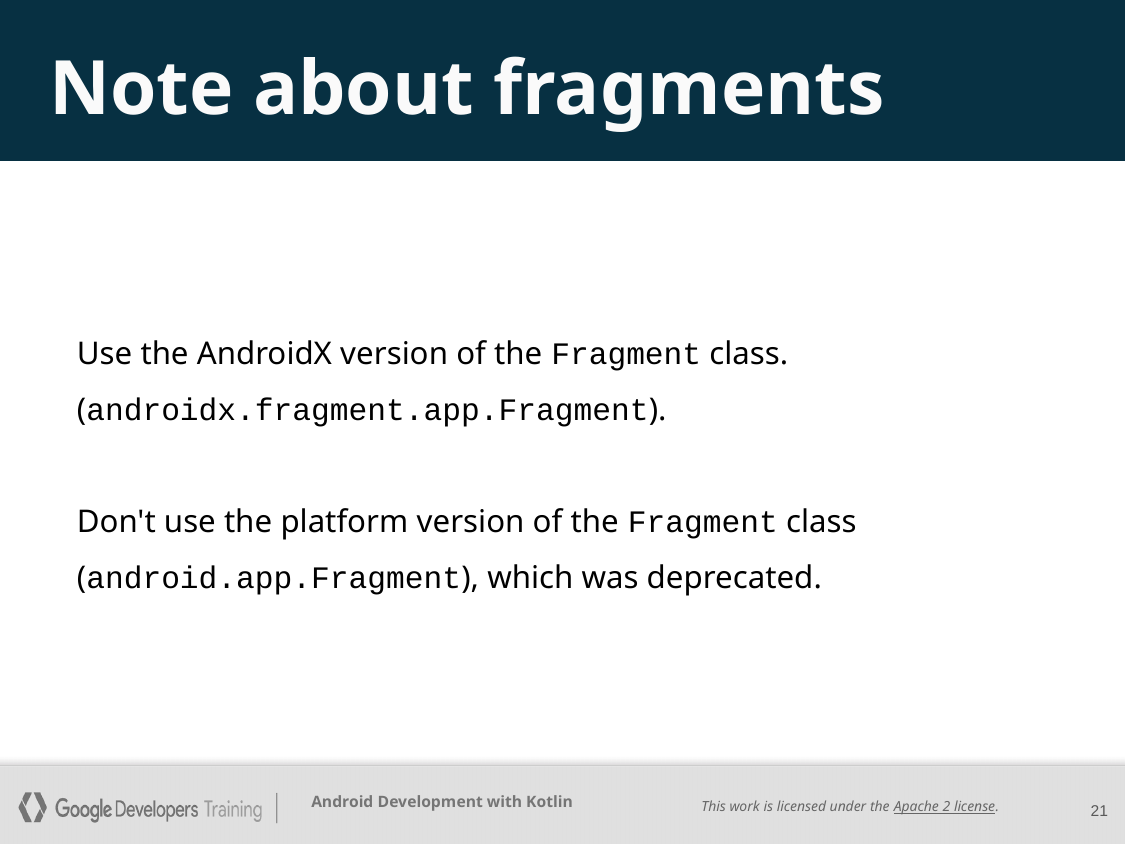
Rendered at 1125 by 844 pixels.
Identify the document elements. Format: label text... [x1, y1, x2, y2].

list Use the AndroidX version of the Fragment class. (androidx.fragment.app.Fragment). Don't use the platform version of the Fragment class (android.app.Fragment), which was deprecated. [65, 303, 1125, 541]
slide_number 21 [1051, 777, 1120, 842]
title Note about fragments [38, 28, 1087, 122]
picture [0, 161, 1125, 844]
